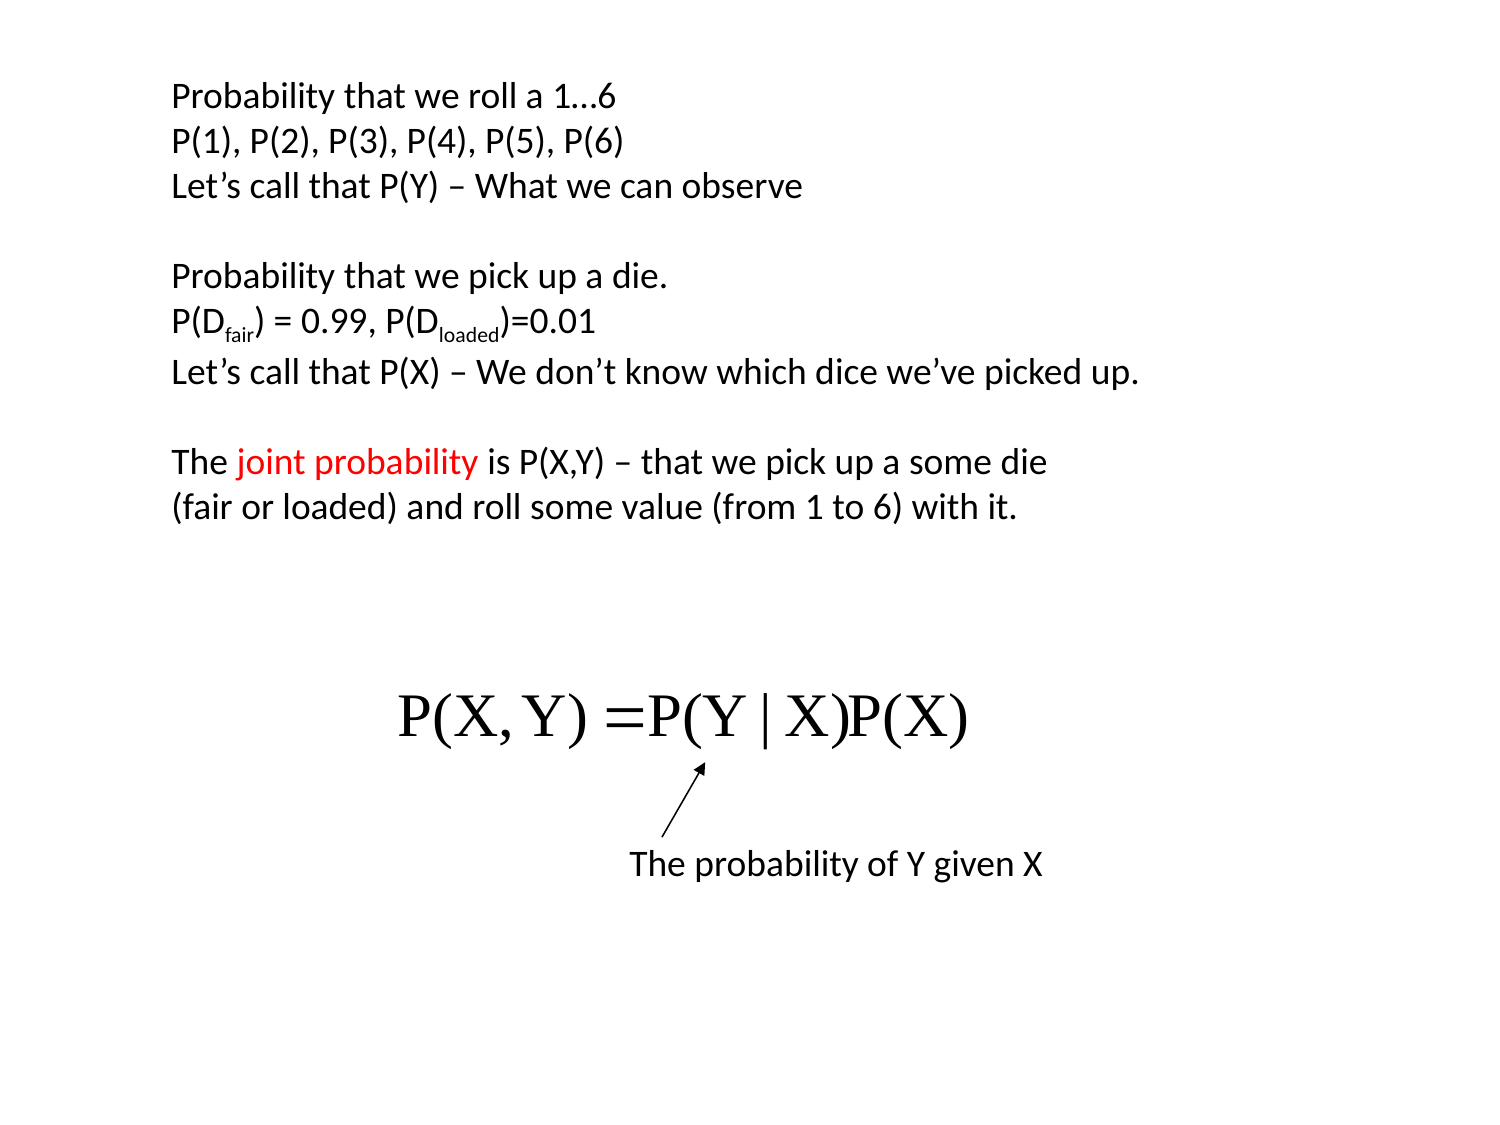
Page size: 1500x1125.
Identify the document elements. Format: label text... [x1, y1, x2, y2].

text_box Probability that we roll a 1…6 P(1), P(2), P(3), P(4), P(5), P(6) Let’s call that P(Y) – What we can observe Probability that we pick up a die. P(Dfair) = 0.99, P(Dloaded)=0.01 Let’s call that P(X) – We don’t know which dice we’ve picked up. The joint probability is P(X,Y) – that we pick up a some die (fair or loaded) and roll some value (from 1 to 6) with it. [156, 18, 1156, 625]
text_box [665, 771, 705, 831]
text_box The probability of Y given X [614, 831, 1059, 937]
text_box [387, 679, 980, 763]
